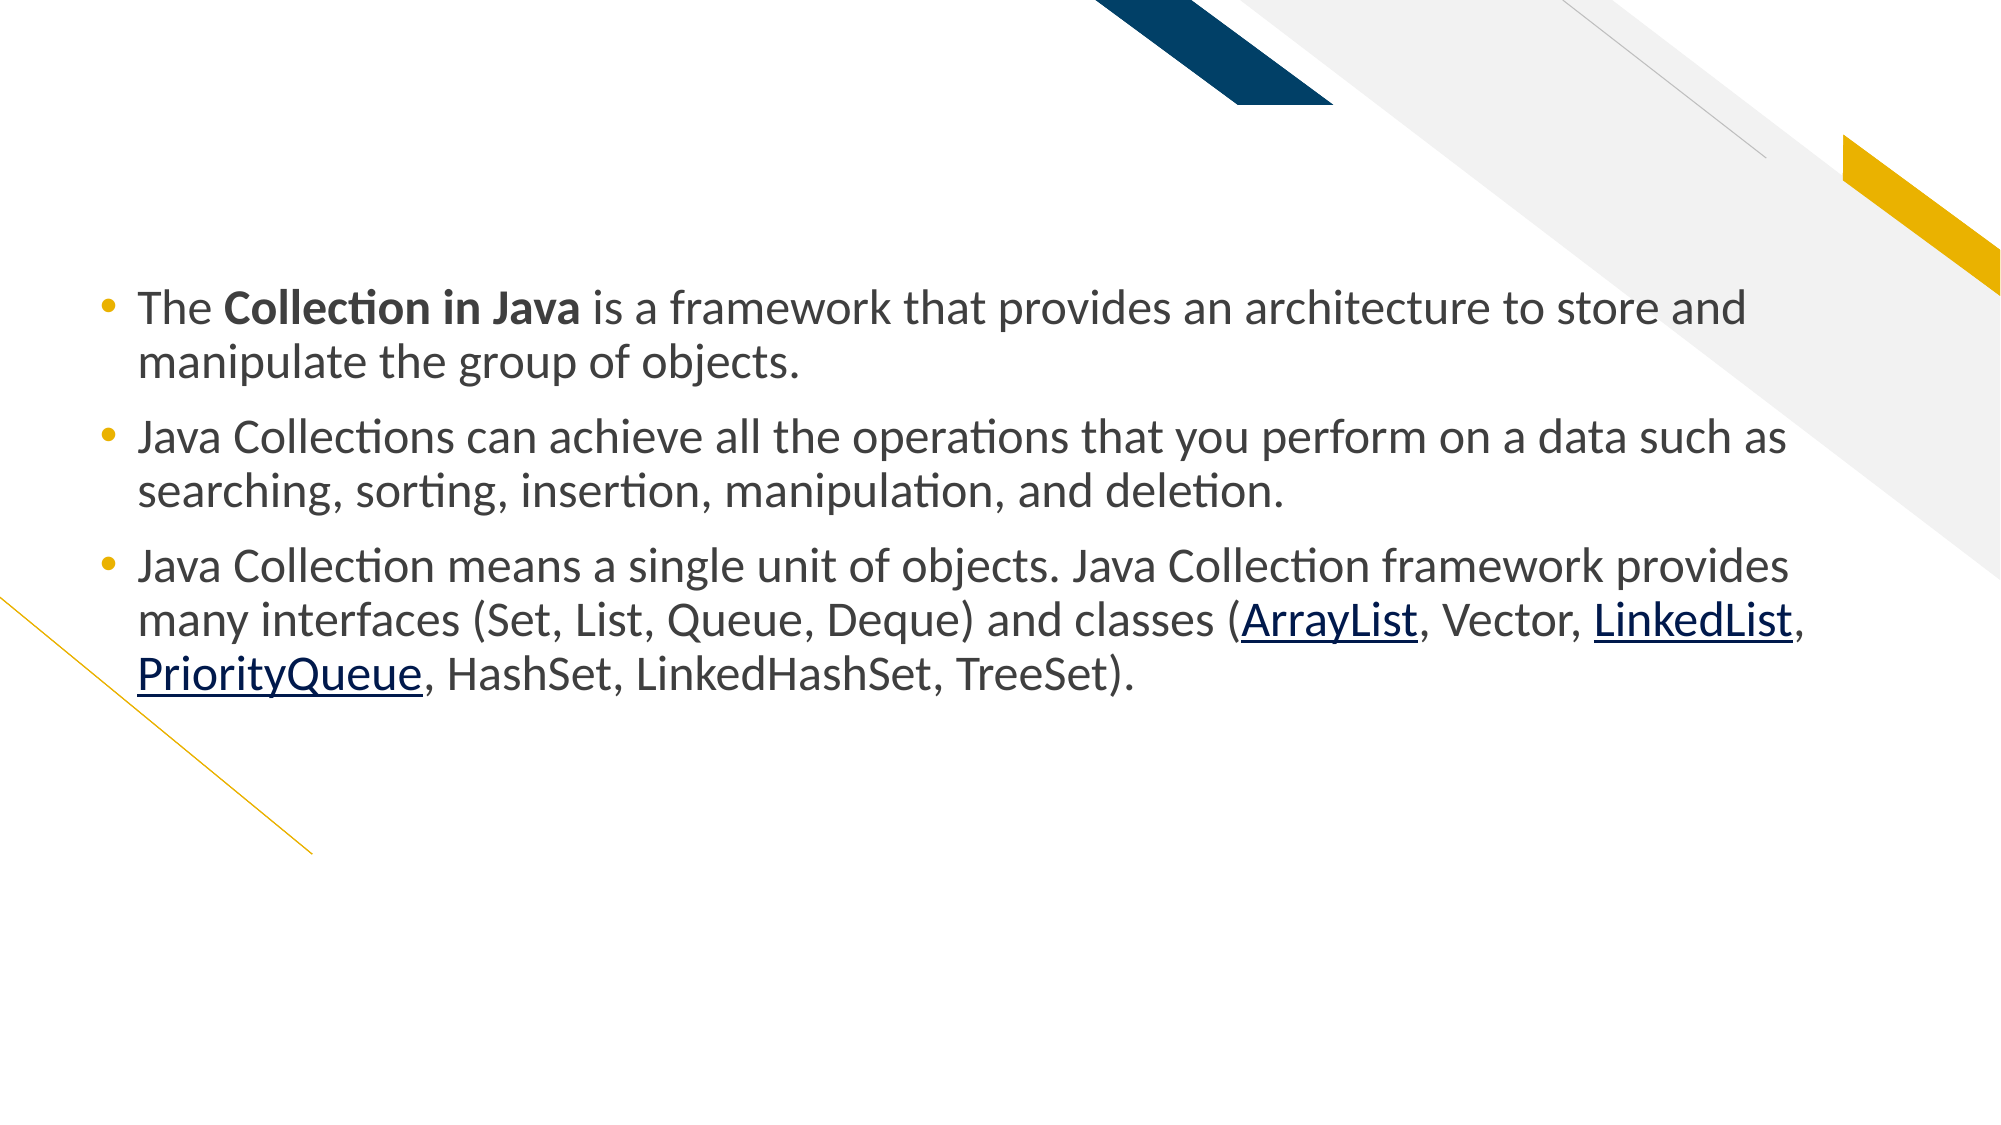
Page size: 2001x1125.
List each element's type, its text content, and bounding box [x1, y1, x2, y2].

list The Collection in Java is a framework that provides an architecture to store and manipulate the group of objects. Java Collections can achieve all the operations that you perform on a data such as searching, sorting, insertion, manipulation, and deletion. Java Collection means a single unit of objects. Java Collection framework provides many interfaces (Set, List, Queue, Deque) and classes (ArrayList, Vector, LinkedList, PriorityQueue, HashSet, LinkedHashSet, TreeSet). [85, 274, 1863, 1014]
